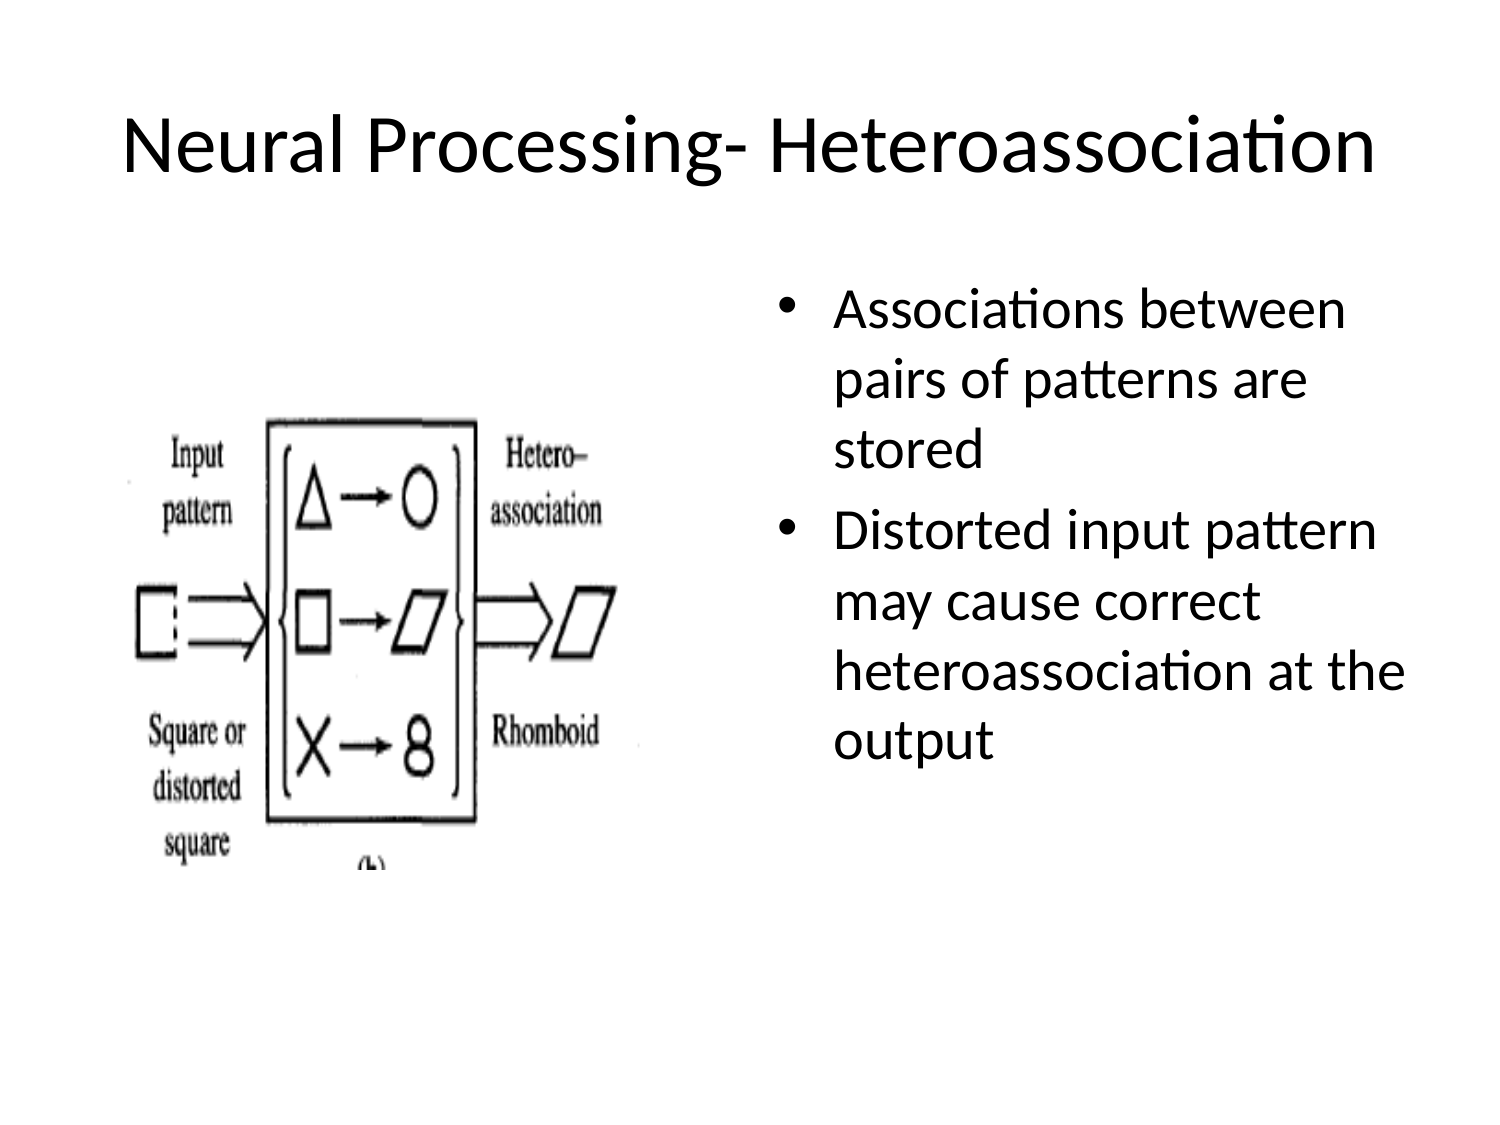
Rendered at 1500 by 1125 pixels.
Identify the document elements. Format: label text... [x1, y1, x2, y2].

list Associations between pairs of patterns are stored Distorted input pattern may cause correct heteroassociation at the output [762, 262, 1425, 1005]
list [126, 373, 687, 870]
title Neural Processing- Heteroassociation [75, 45, 1425, 233]
